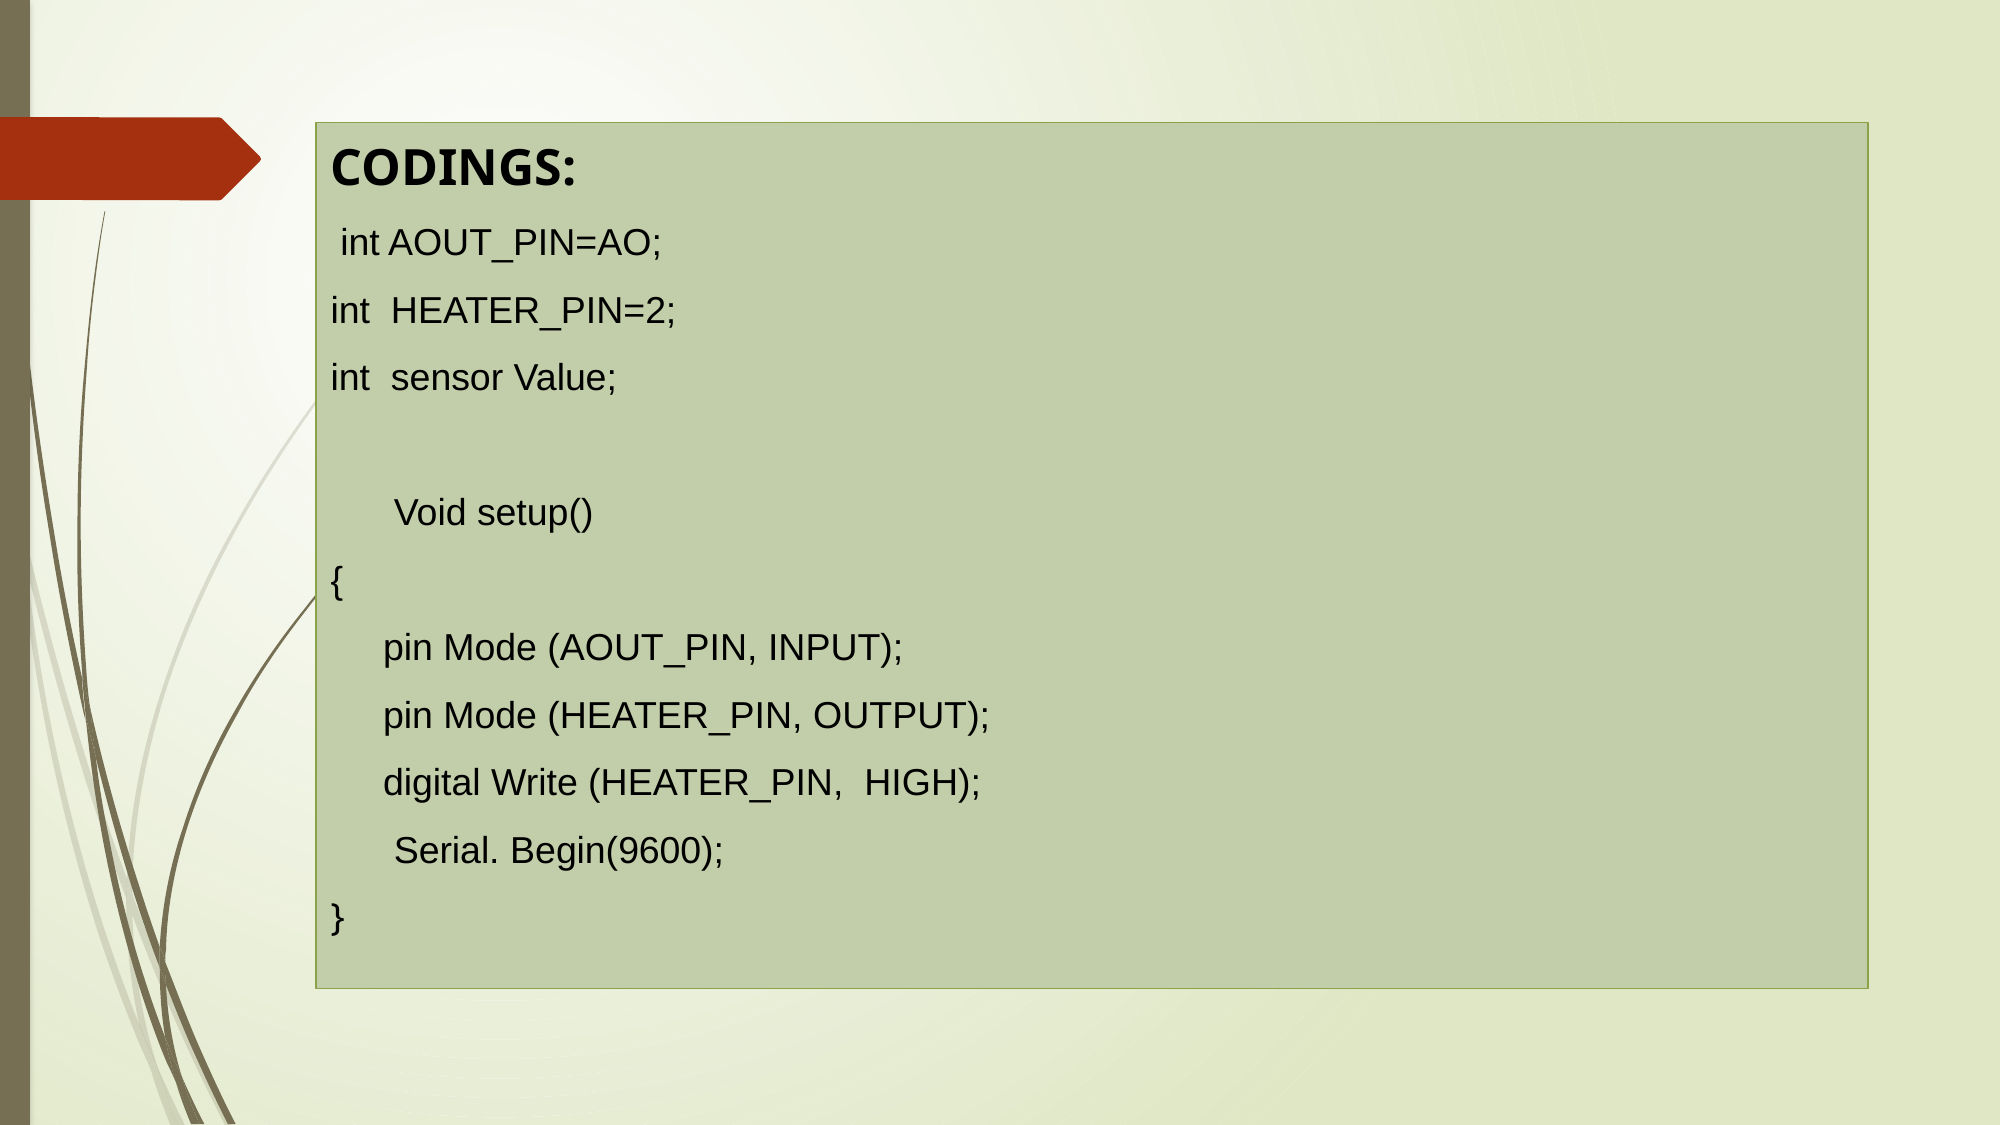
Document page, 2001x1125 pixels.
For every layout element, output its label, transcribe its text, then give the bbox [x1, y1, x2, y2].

text_box CODINGS: int AOUT_PIN=AO; int HEATER_PIN=2; int sensor Value; Void setup() { pin Mode (AOUT_PIN, INPUT); pin Mode (HEATER_PIN, OUTPUT); digital Write (HEATER_PIN, HIGH); Serial. Begin(9600); } [315, 122, 1869, 989]
